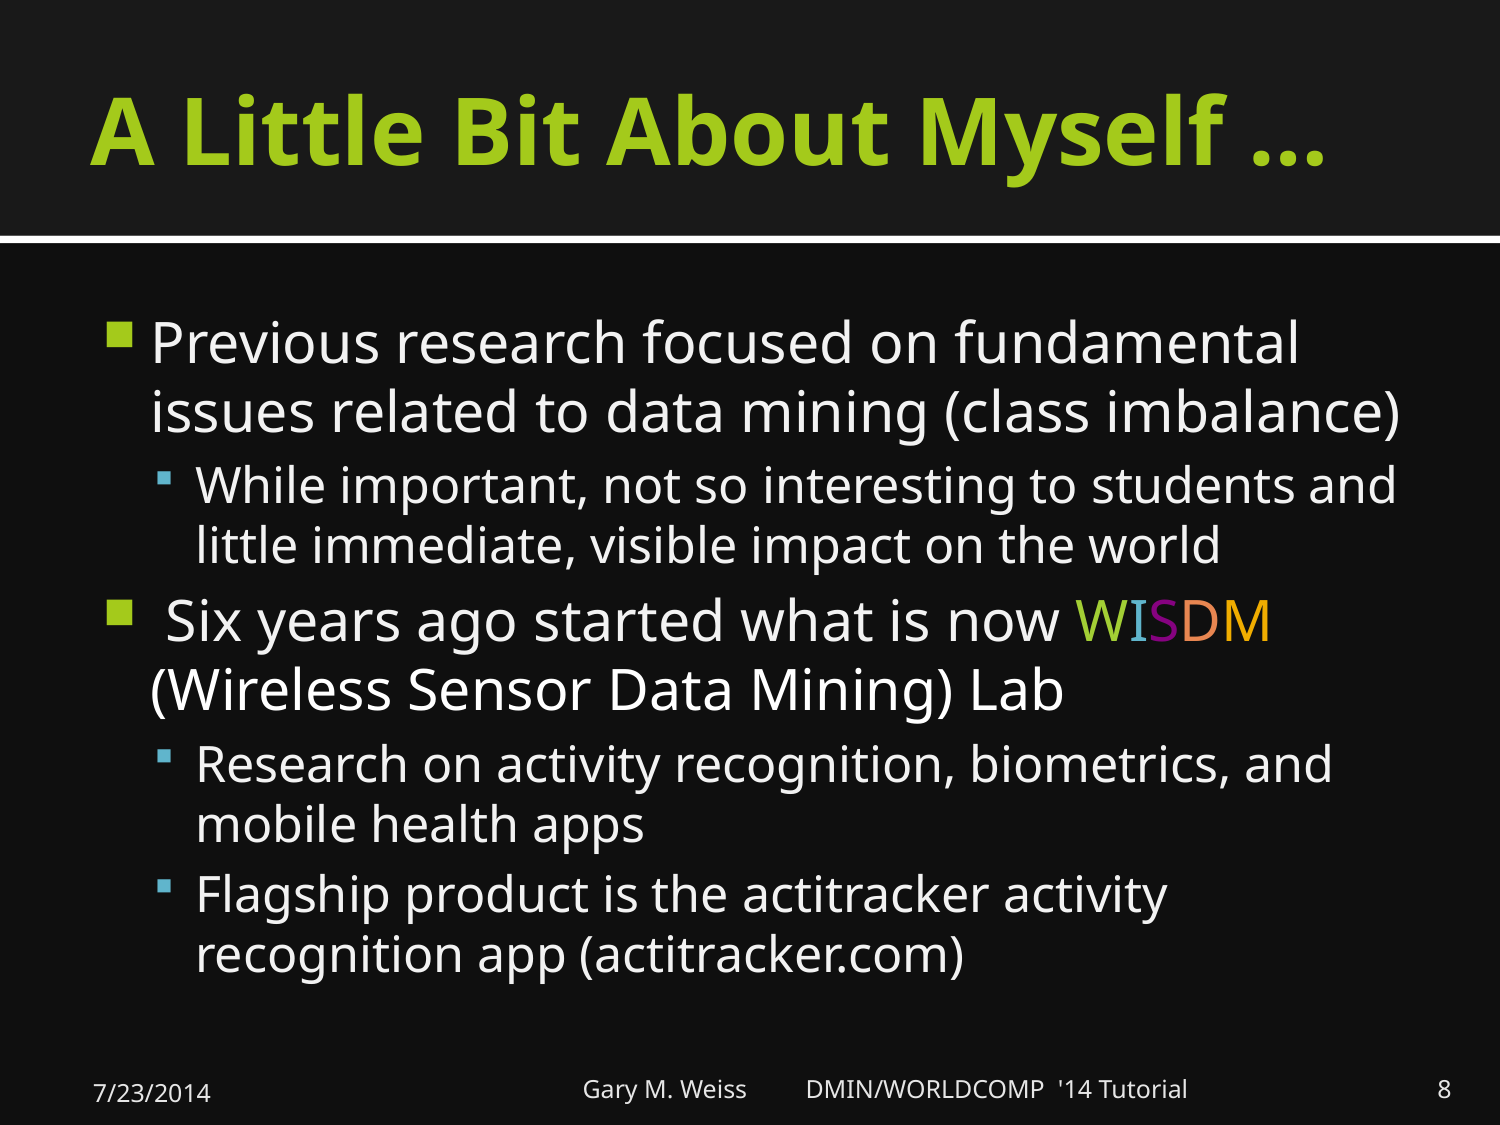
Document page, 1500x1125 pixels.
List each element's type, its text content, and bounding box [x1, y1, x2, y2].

footer Gary M. Weiss DMIN/WORLDCOMP '14 Tutorial [575, 1062, 1337, 1108]
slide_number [75, 1062, 425, 1108]
slide_number 8 [1345, 1062, 1467, 1108]
title A Little Bit About Myself … [75, 25, 1425, 231]
list Previous research focused on fundamental issues related to data mining (class imbalance) While important, not so interesting to students and little immediate, visible impact on the world Six years ago started what is now WISDM (Wireless Sensor Data Mining) Lab Research on activity recognition, biometrics, and mobile health apps Flagship product is the actitracker activity recognition app (actitracker.com) [75, 291, 1450, 1050]
